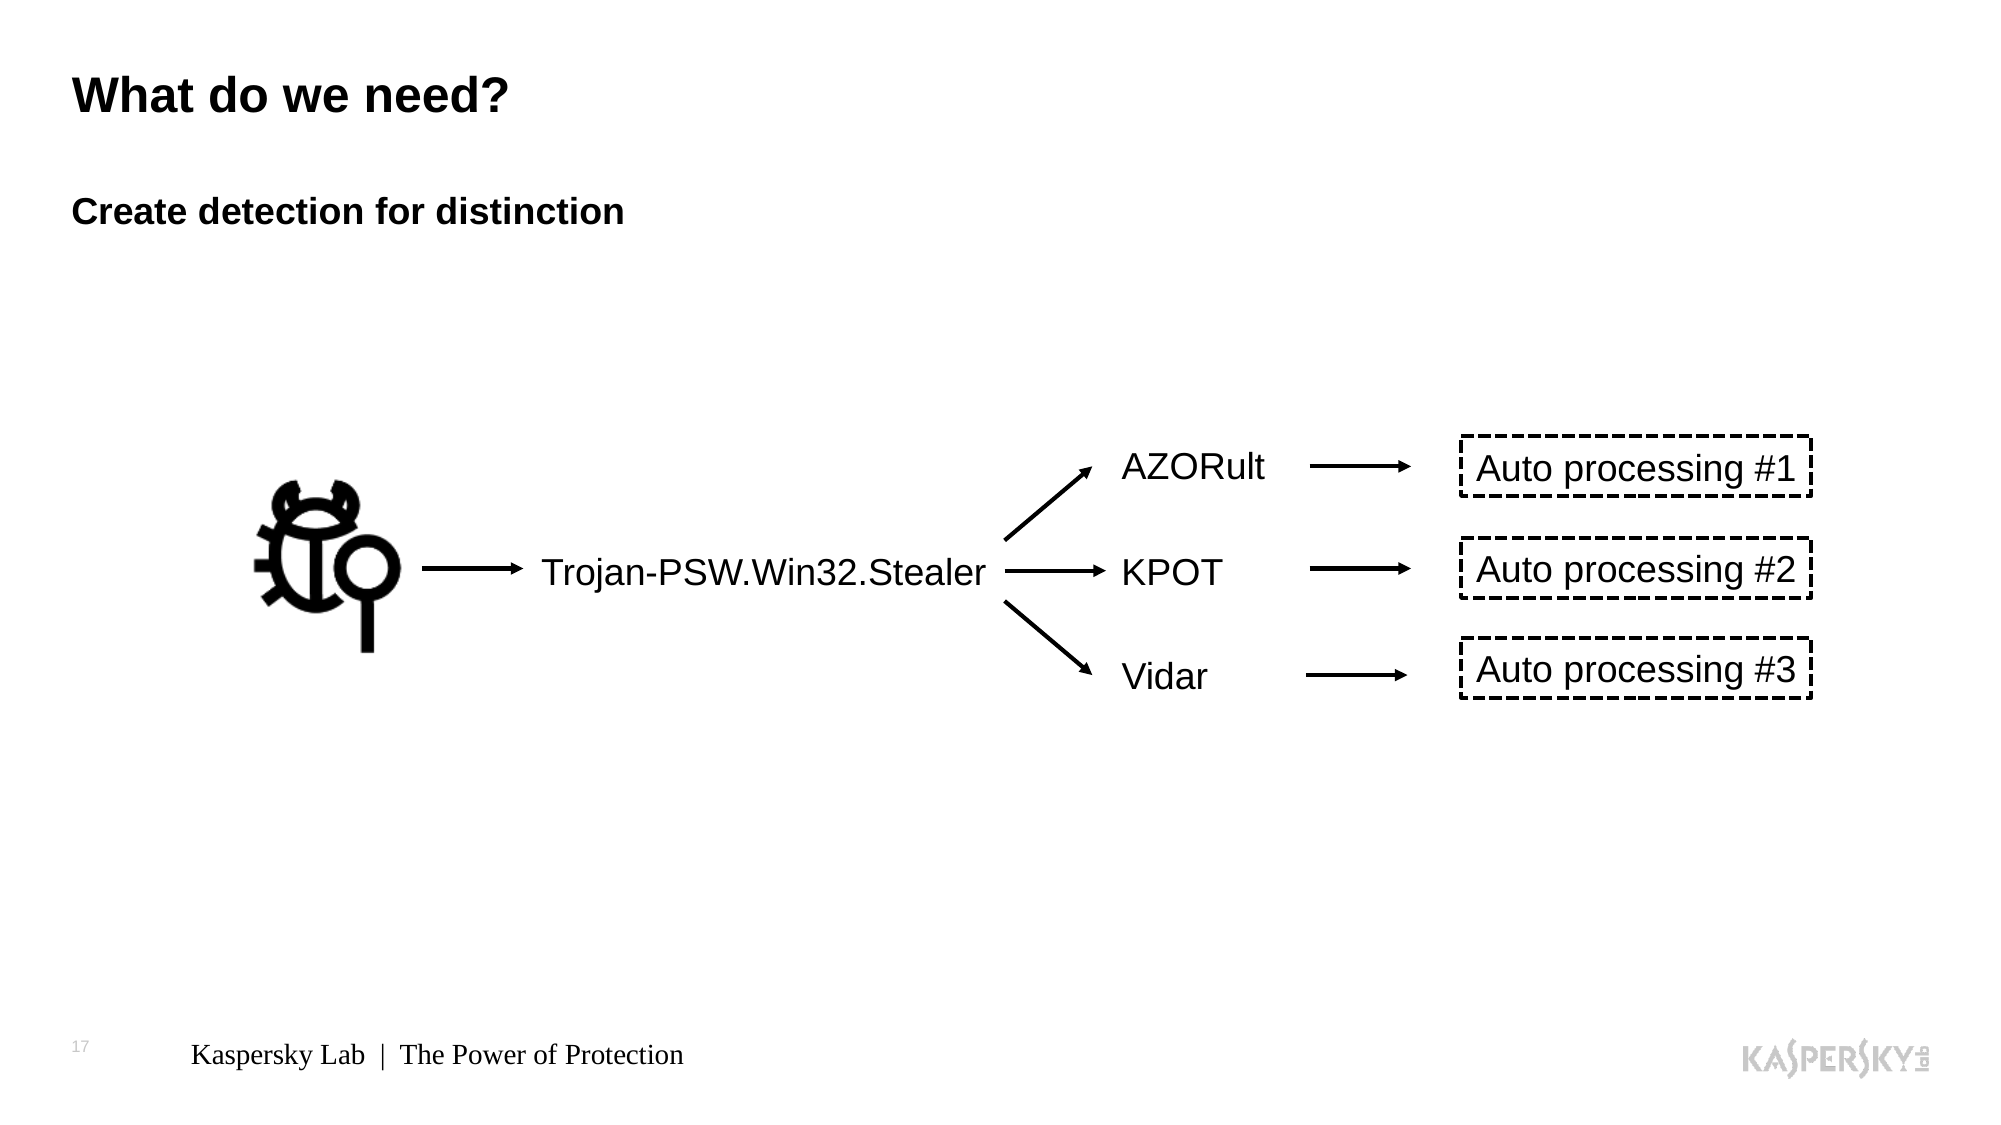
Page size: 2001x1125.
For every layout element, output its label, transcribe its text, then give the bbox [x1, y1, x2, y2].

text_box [1305, 637, 1814, 699]
footer Kaspersky Lab | The Power of Protection [125, 1035, 750, 1083]
title What do we need? [71, 69, 1929, 124]
picture [213, 466, 422, 676]
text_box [1309, 436, 1814, 497]
picture [1735, 1031, 1936, 1087]
subtitle Create detection for distinction [71, 192, 951, 233]
slide_number 17 [71, 1035, 110, 1083]
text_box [1004, 600, 1225, 706]
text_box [421, 540, 1004, 601]
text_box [1004, 540, 1240, 601]
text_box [1309, 538, 1814, 599]
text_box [1004, 434, 1282, 541]
